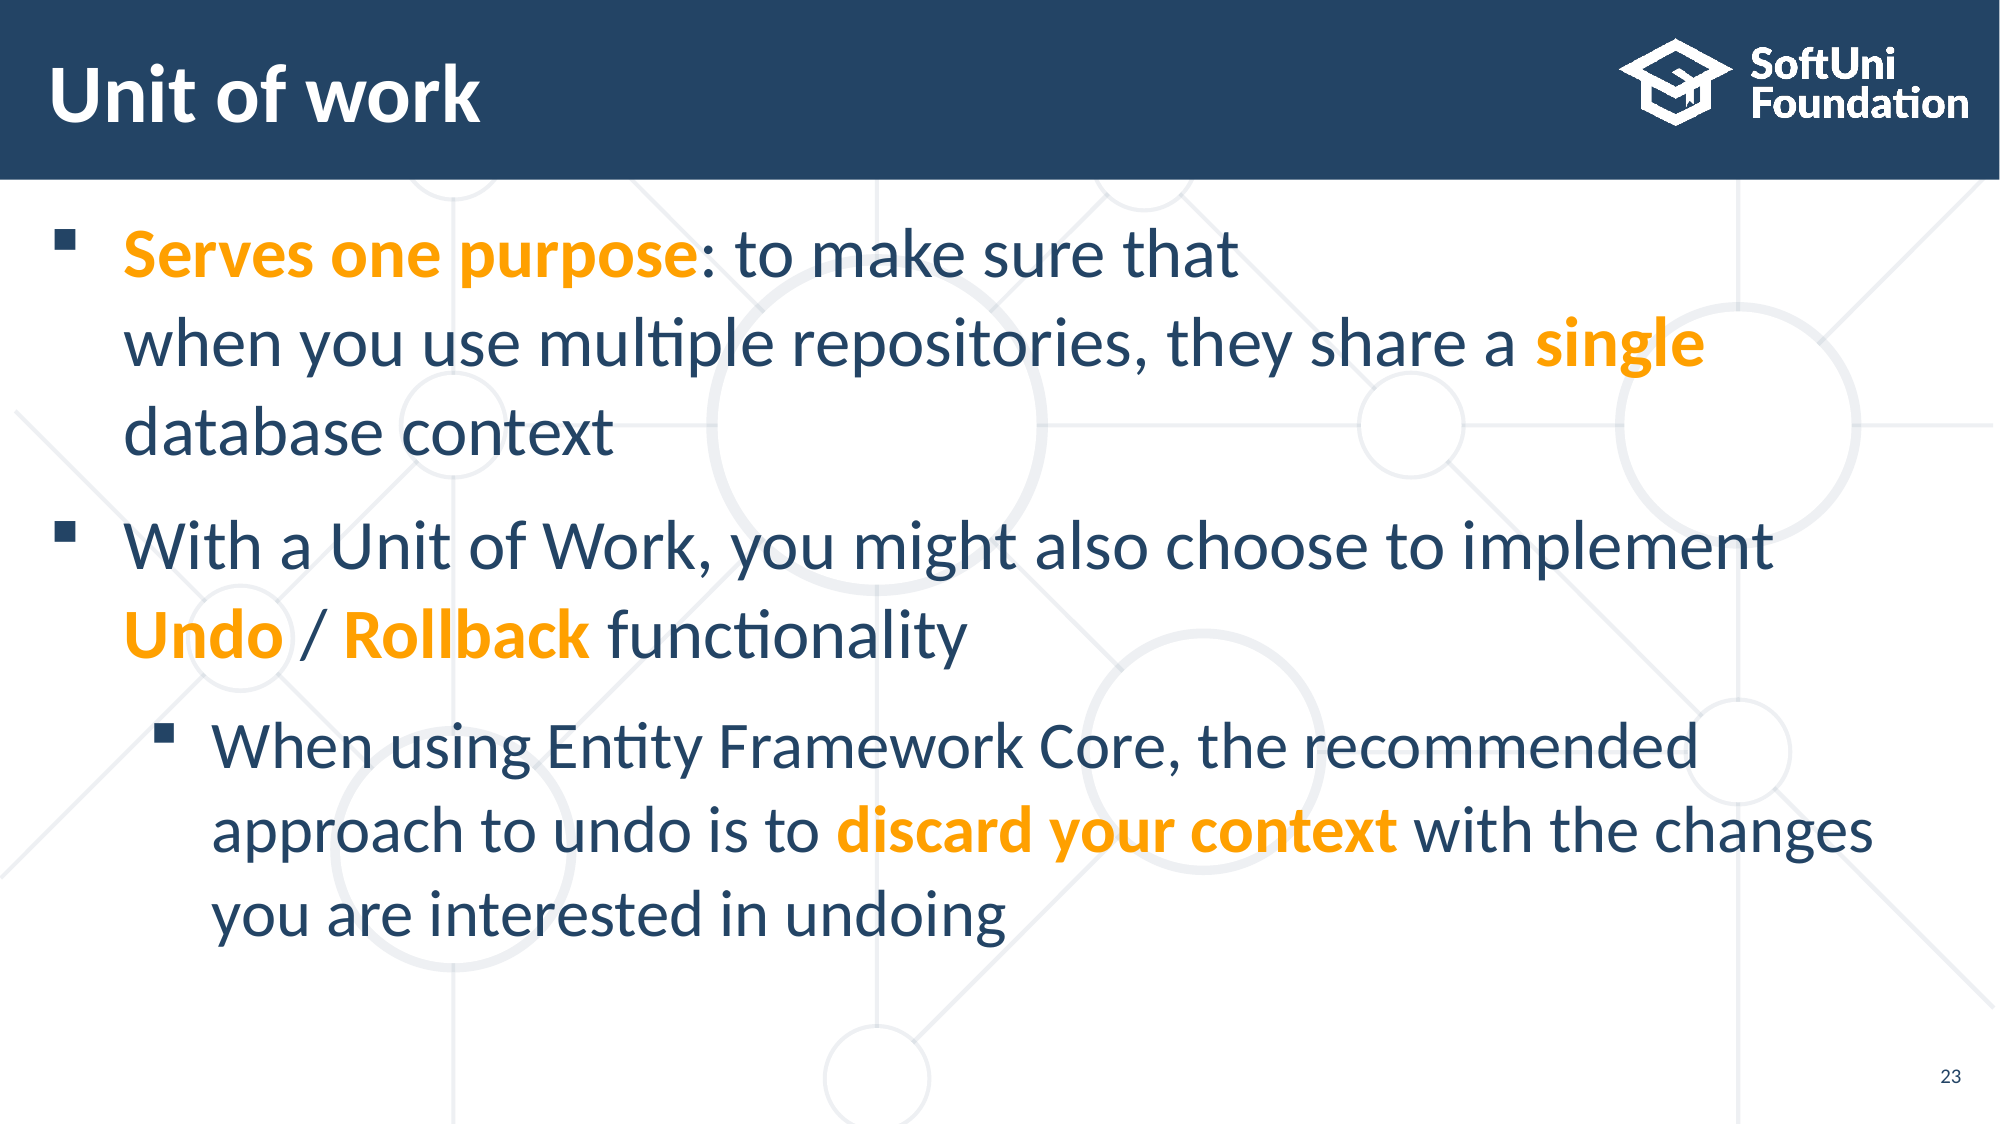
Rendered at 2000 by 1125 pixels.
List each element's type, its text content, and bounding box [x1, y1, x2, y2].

picture [1618, 38, 1968, 126]
slide_number 23 [1896, 1049, 1968, 1101]
list Serves one purpose: to make sure that when you use multiple repositories, they share a single database context With a Unit of Work, you might also choose to implement Undo / Rollback functionality When using Entity Framework Core, the recommended approach to undo is to discard your context with the changes you are interested in undoing [31, 196, 1970, 1050]
title Unit of work [31, 16, 1591, 162]
